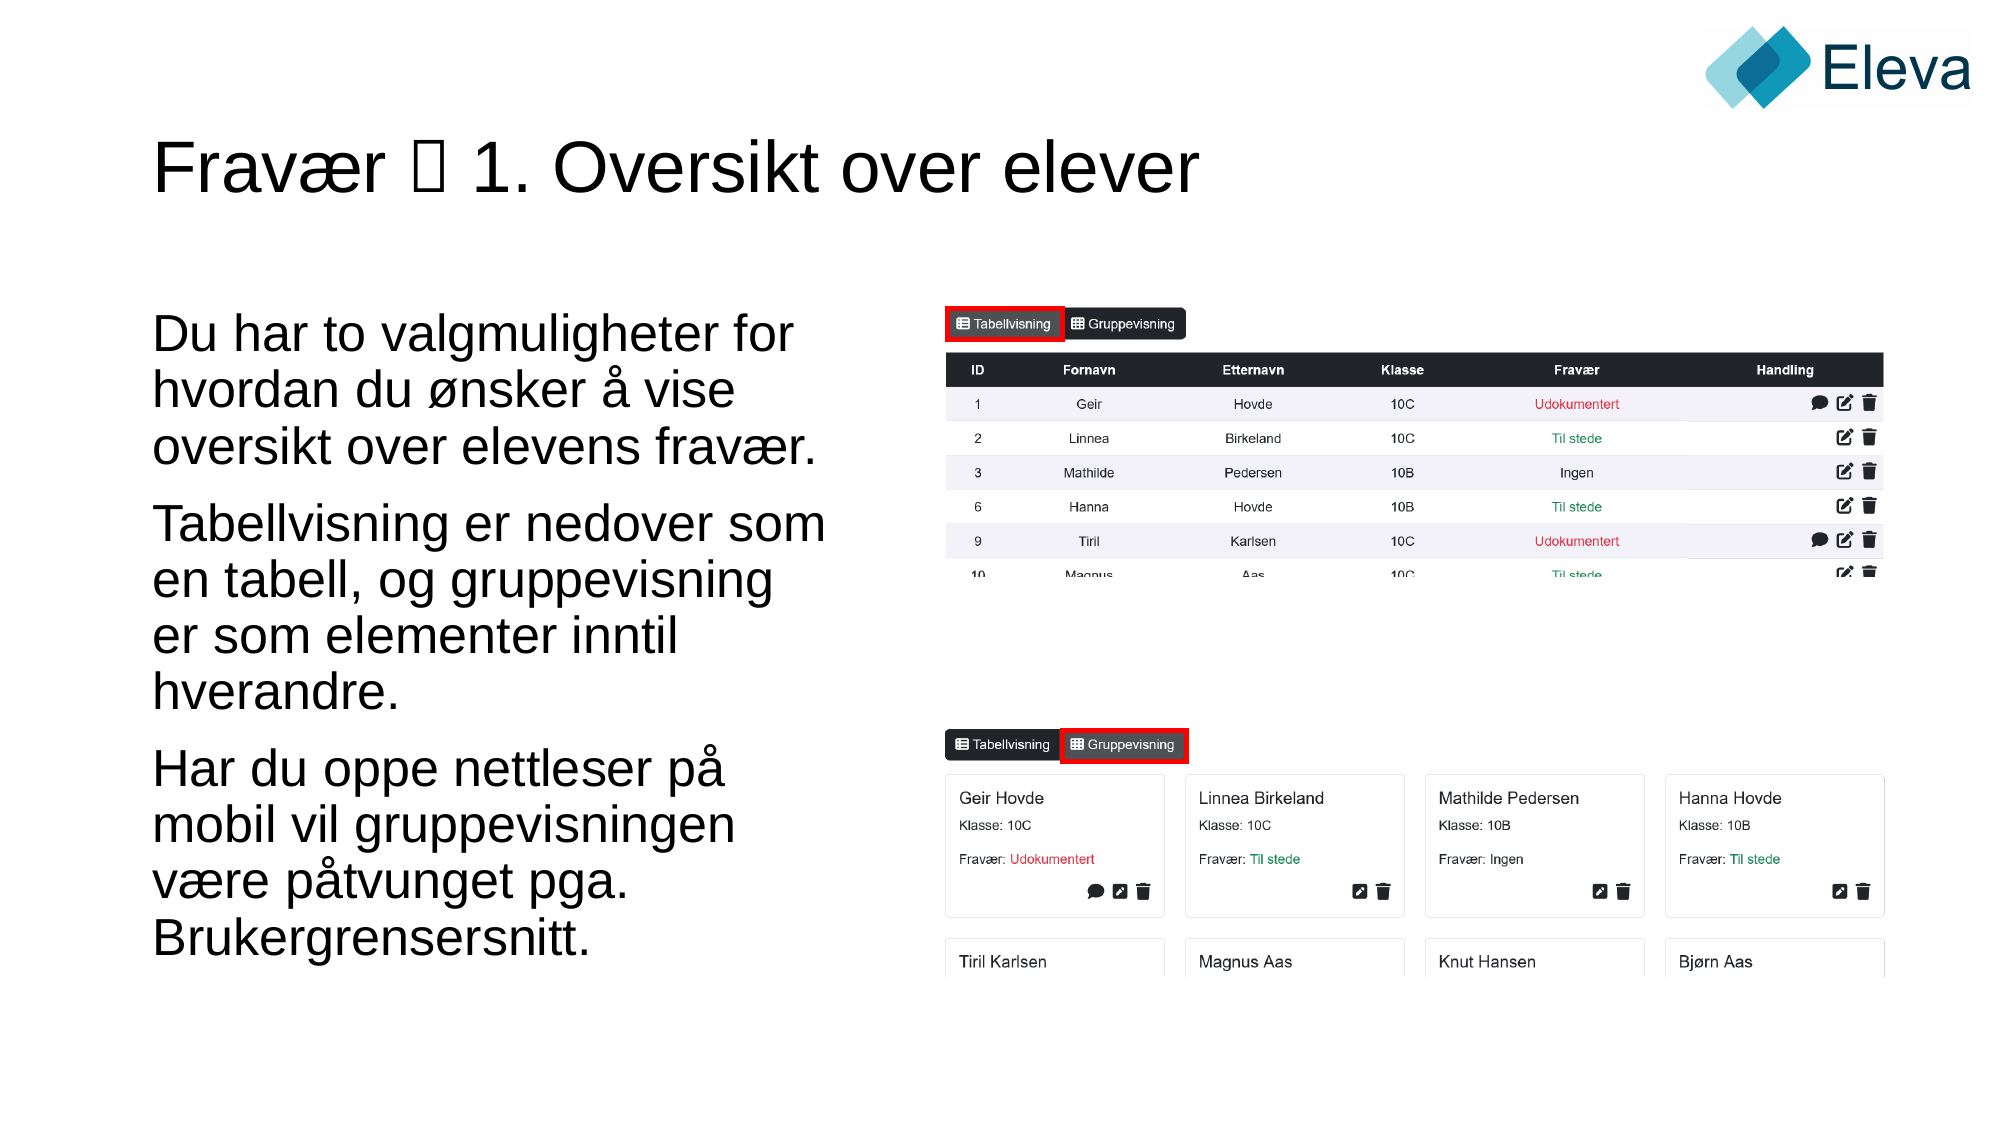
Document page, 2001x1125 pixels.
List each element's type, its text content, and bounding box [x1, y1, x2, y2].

title Fravær  1. Oversikt over elever [137, 59, 1863, 278]
picture [928, 299, 1894, 577]
list Du har to valgmuligheter for hvordan du ønsker å vise oversikt over elevens fravær. Tabellvisning er nedover som en tabell, og gruppevisning er som elementer inntil hverandre. Har du oppe nettleser på mobil vil gruppevisningen være påtvunget pga. Brukergrensersnitt. [137, 299, 849, 1014]
picture [1701, 26, 1973, 109]
picture [937, 724, 1907, 977]
